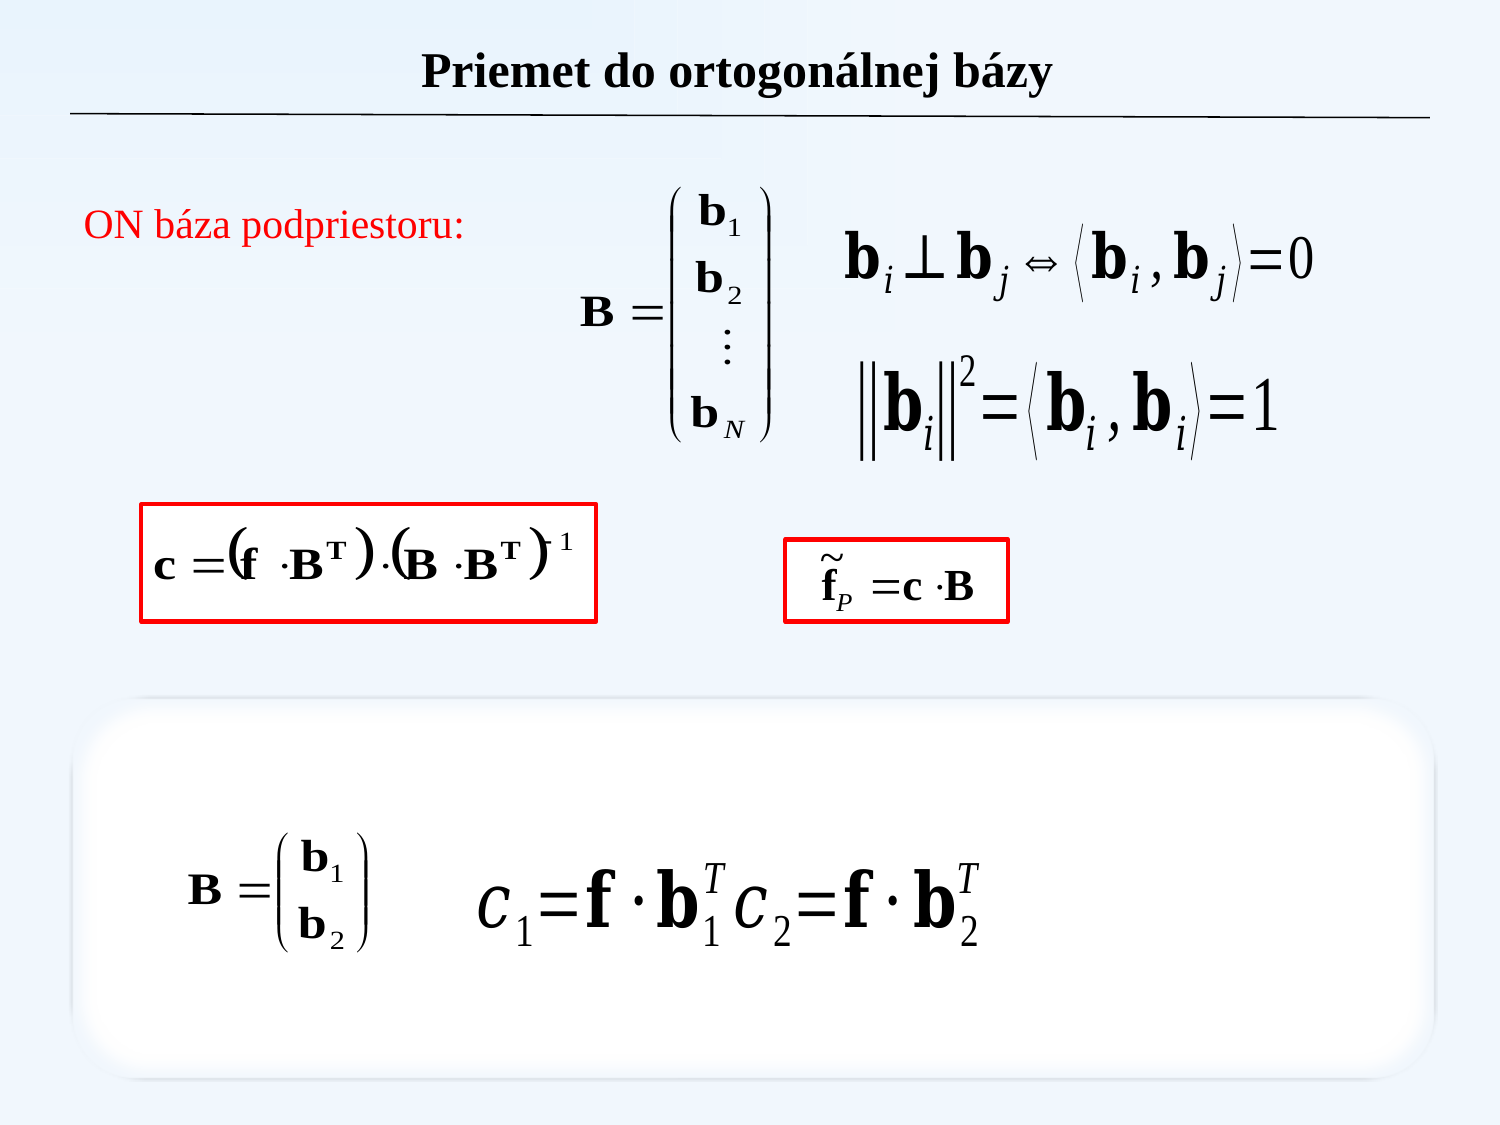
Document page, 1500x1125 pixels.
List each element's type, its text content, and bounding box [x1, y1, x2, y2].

text_box [92, 718, 1415, 1059]
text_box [572, 176, 786, 454]
text_box ON báza podpriestoru: [67, 184, 553, 259]
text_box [180, 821, 385, 965]
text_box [812, 547, 984, 619]
text_box Priemet do ortogonálnej bázy [288, 29, 1198, 105]
text_box [783, 537, 1010, 624]
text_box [146, 519, 581, 599]
text_box [139, 502, 598, 624]
